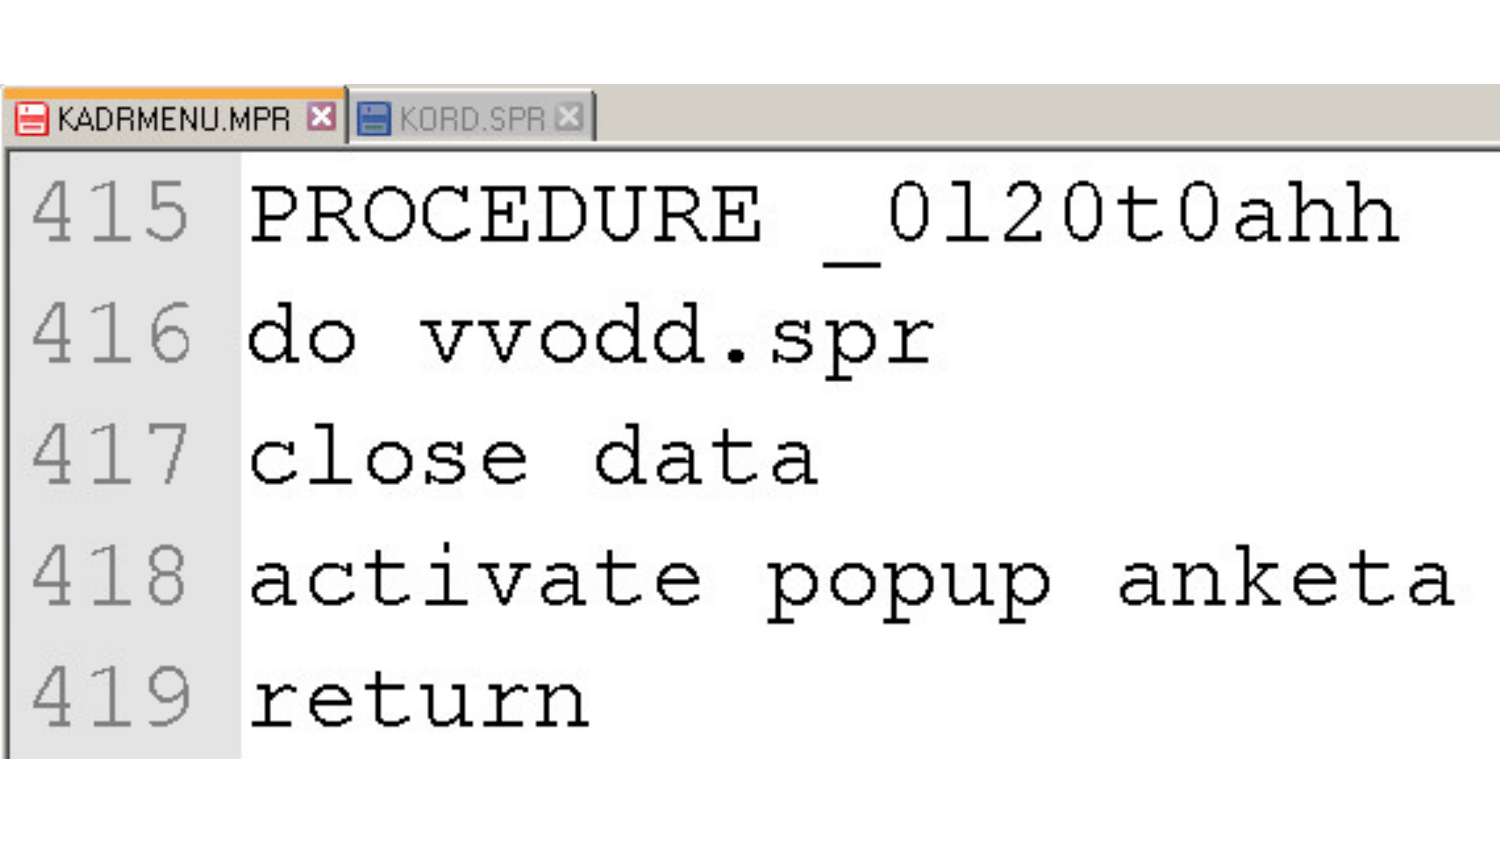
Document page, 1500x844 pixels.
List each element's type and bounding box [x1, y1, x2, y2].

picture [0, 84, 1500, 759]
